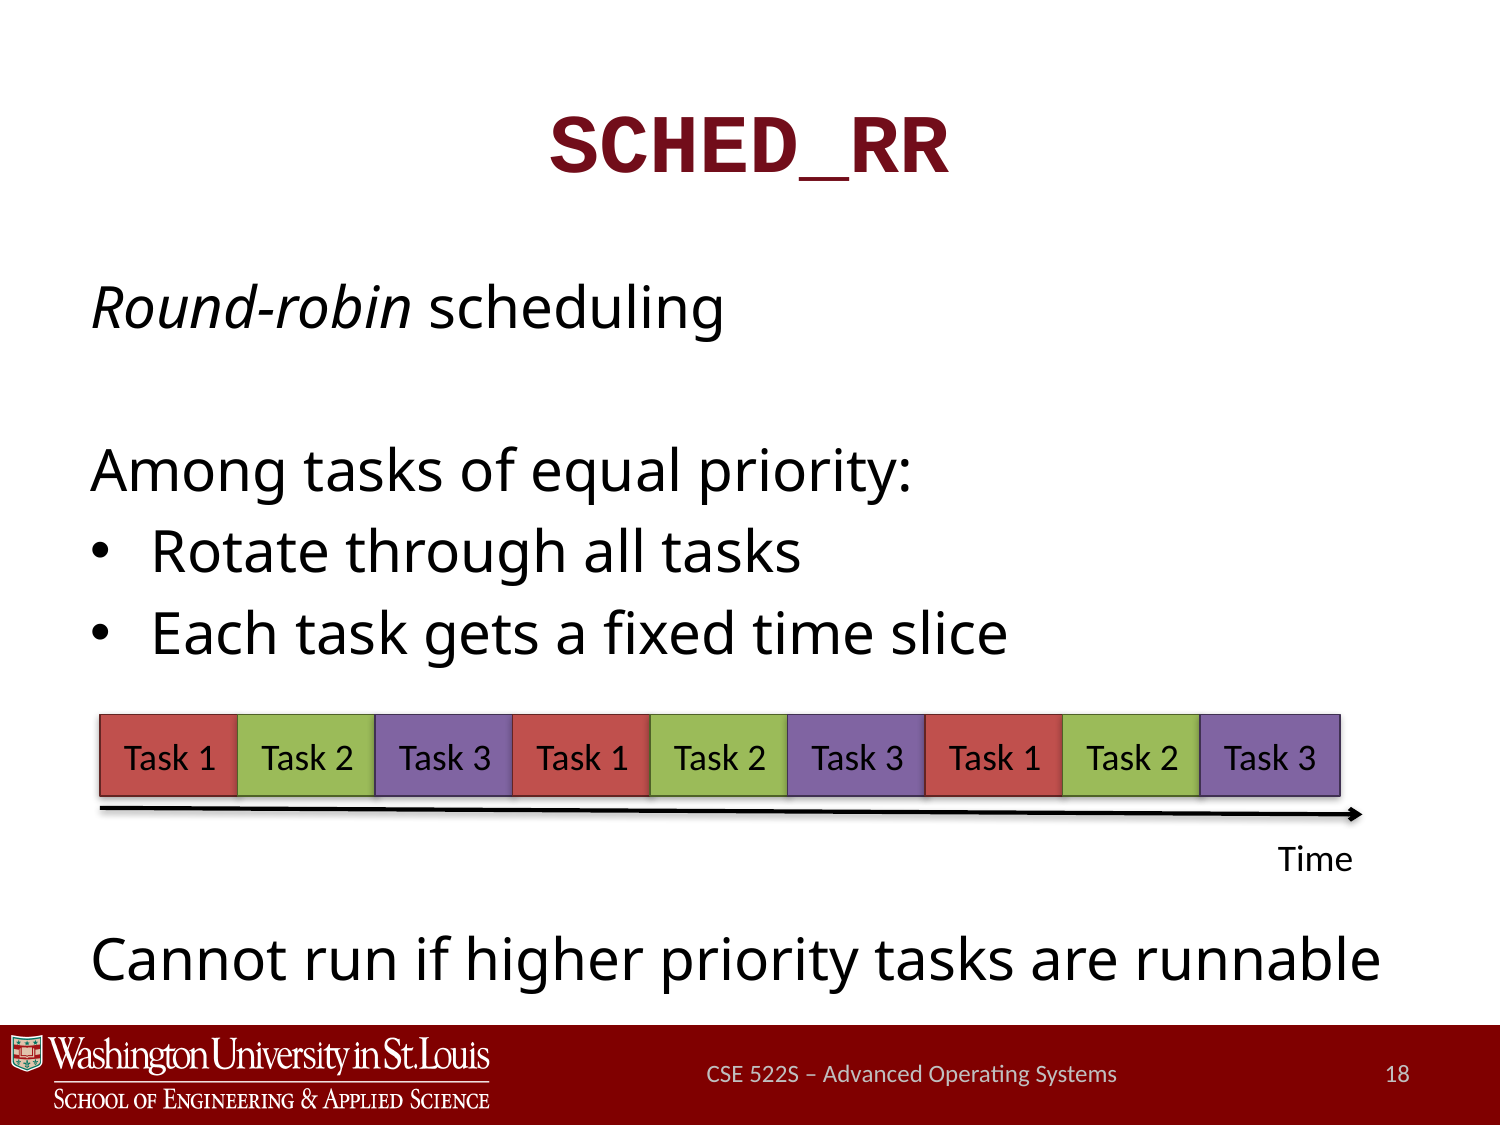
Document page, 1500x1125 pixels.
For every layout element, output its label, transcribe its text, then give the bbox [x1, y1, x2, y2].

picture [0, 1005, 513, 1125]
footer CSE 522S – Advanced Operating Systems [675, 1042, 1150, 1103]
slide_number 18 [1150, 1042, 1425, 1103]
list Round-robin scheduling Among tasks of equal priority: Rotate through all tasks Each task gets a fixed time slice Cannot run if higher priority tasks are runnable [75, 262, 1463, 1005]
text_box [99, 714, 1370, 888]
title SCHED_RR [75, 45, 1425, 233]
